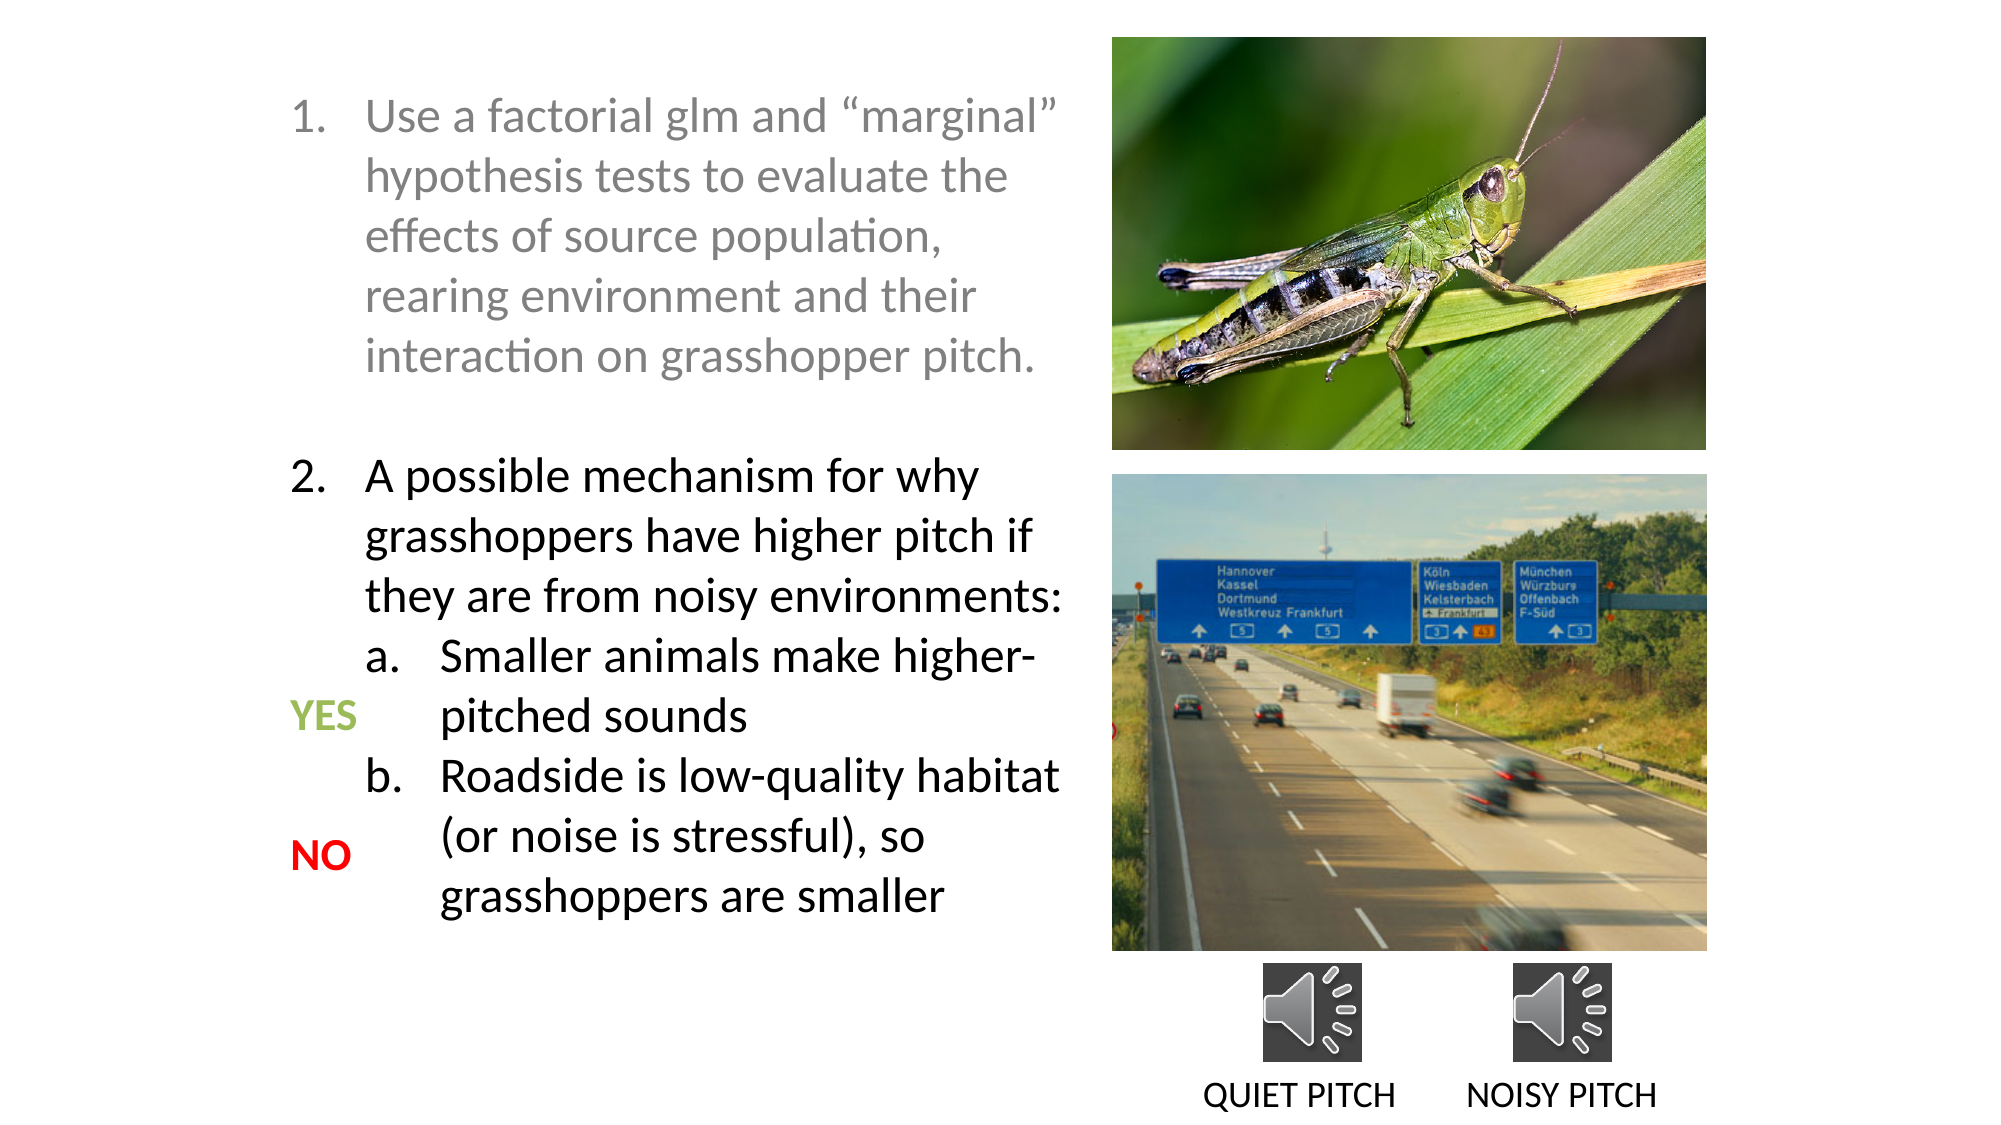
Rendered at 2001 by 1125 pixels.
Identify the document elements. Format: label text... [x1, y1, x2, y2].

text_box QUIET PITCH [1188, 1062, 1412, 1123]
text_box NO [275, 816, 367, 887]
picture [1262, 962, 1363, 1063]
picture [1112, 474, 1707, 951]
text_box YES [275, 677, 373, 747]
text_box Use a factorial glm and “marginal” hypothesis tests to evaluate the effects of source population, rearing environment and their interaction on grasshopper pitch. A possible mechanism for why grasshoppers have higher pitch if they are from noisy environments: Smaller animals make higher-pitched sounds Roadside is low-quality habitat (or noise is stressful), so grasshoppers are smaller [274, 74, 1088, 930]
text_box NOISY PITCH [1451, 1062, 1673, 1123]
picture [1112, 37, 1707, 451]
picture [1512, 962, 1613, 1063]
